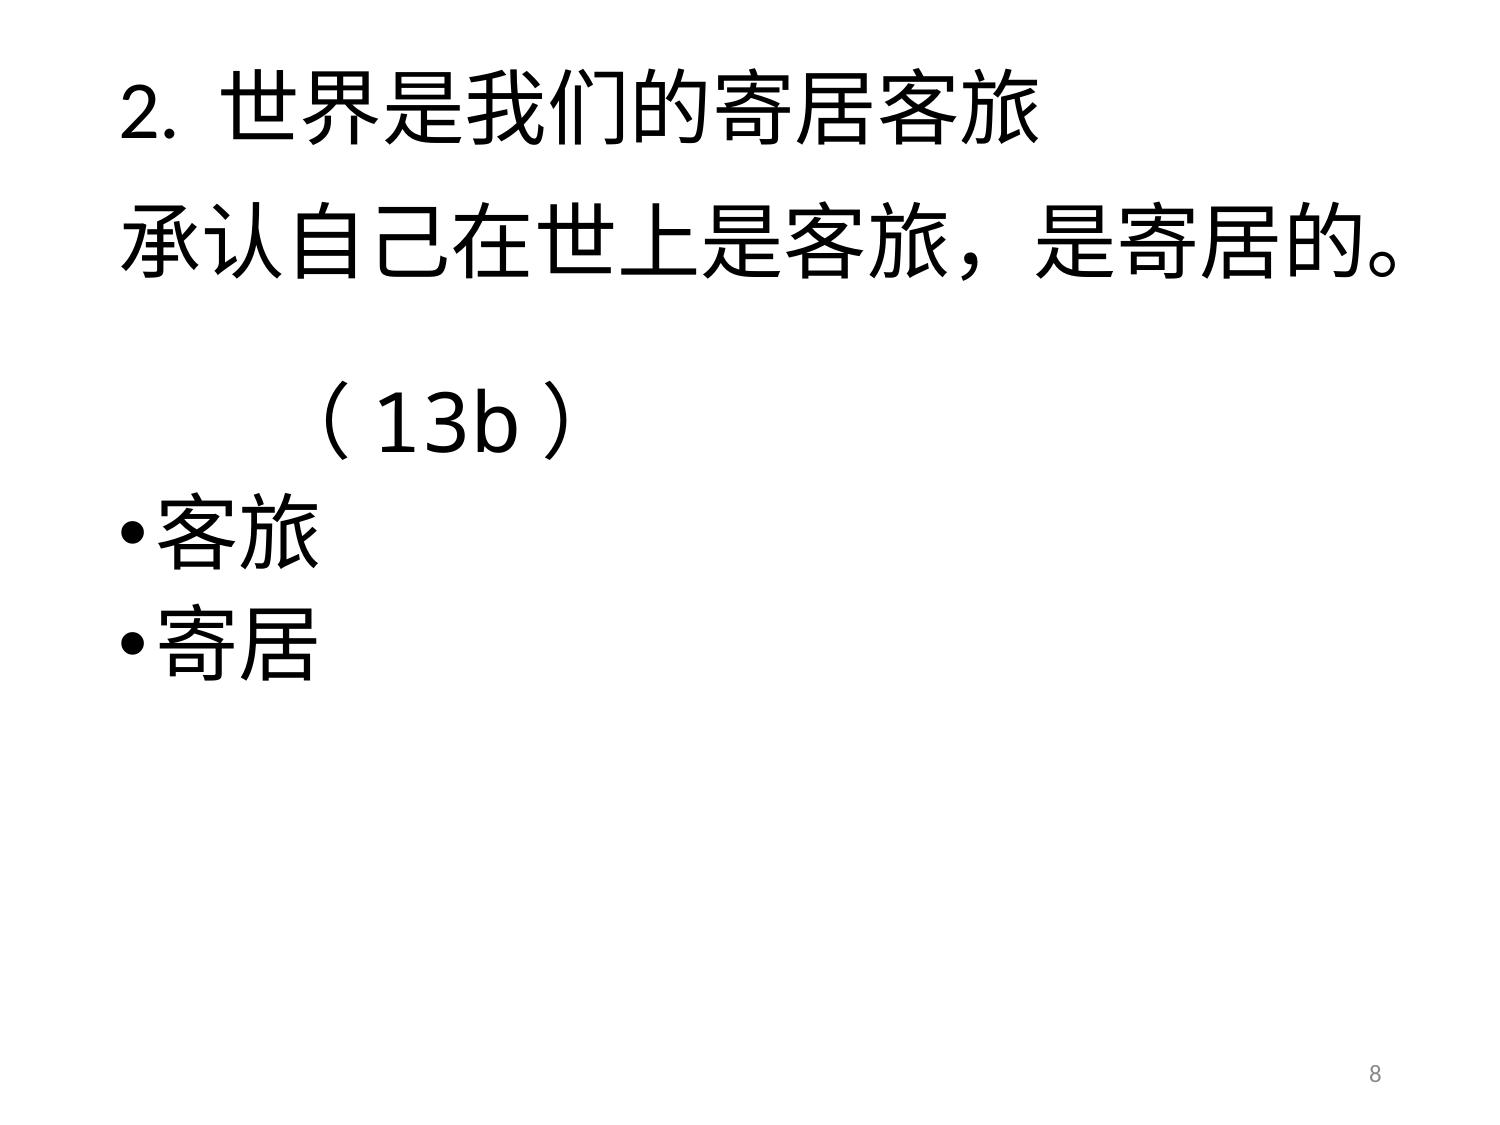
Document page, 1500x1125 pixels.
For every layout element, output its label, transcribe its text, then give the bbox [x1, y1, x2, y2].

list 承认自己在世上是客旅，是寄居的。 （13b） 客旅 寄居 [103, 193, 1397, 1014]
title 2. 世界是我们的寄居客旅 [103, 59, 1397, 165]
slide_number 8 [1059, 1042, 1397, 1103]
